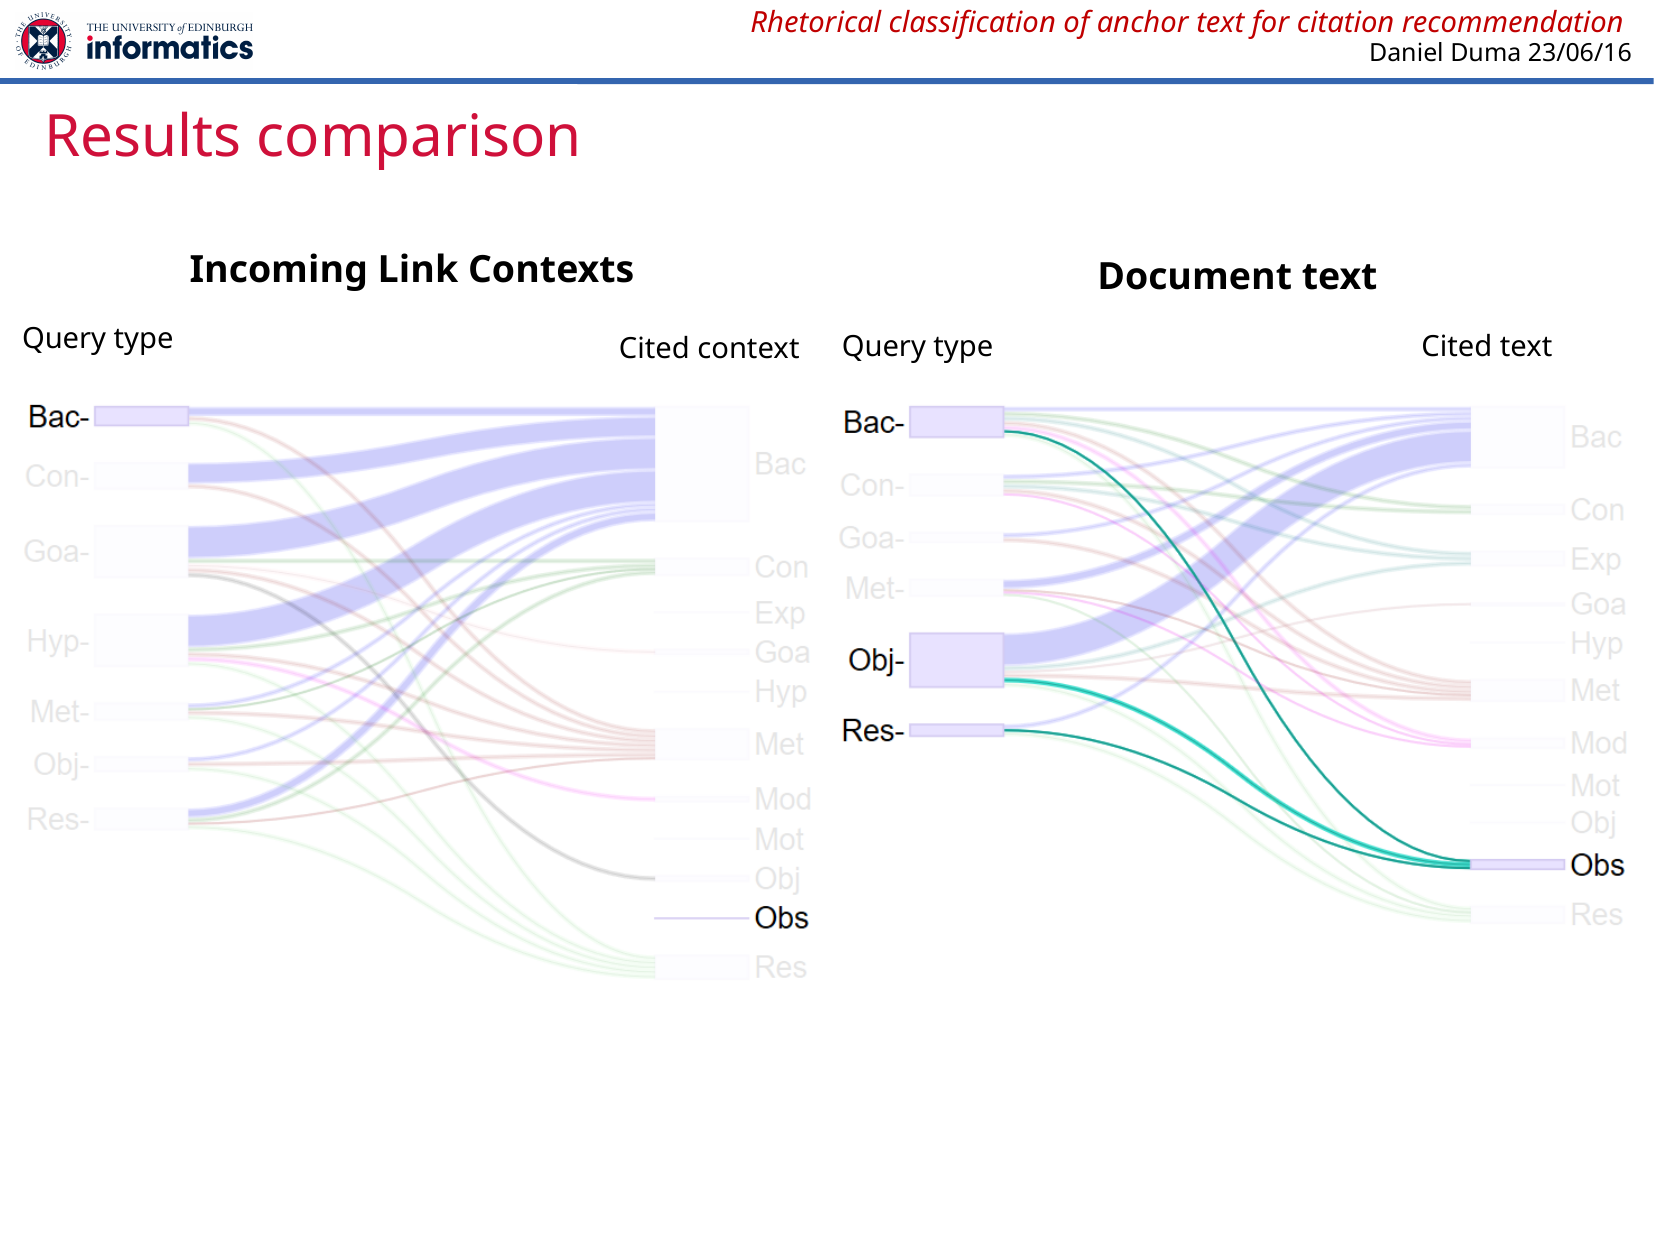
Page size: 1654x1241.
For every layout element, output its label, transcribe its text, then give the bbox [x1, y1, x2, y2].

text_box Query type [7, 315, 189, 363]
text_box Cited context [603, 324, 815, 394]
text_box Document text [1082, 249, 1403, 306]
picture [826, 395, 1637, 1007]
text_box Cited text [1406, 323, 1568, 394]
text_box Incoming Link Contexts [174, 242, 650, 299]
picture [15, 12, 253, 70]
text_box Query type [827, 323, 1009, 371]
title Results comparison [29, 104, 1471, 176]
picture [11, 395, 822, 1007]
